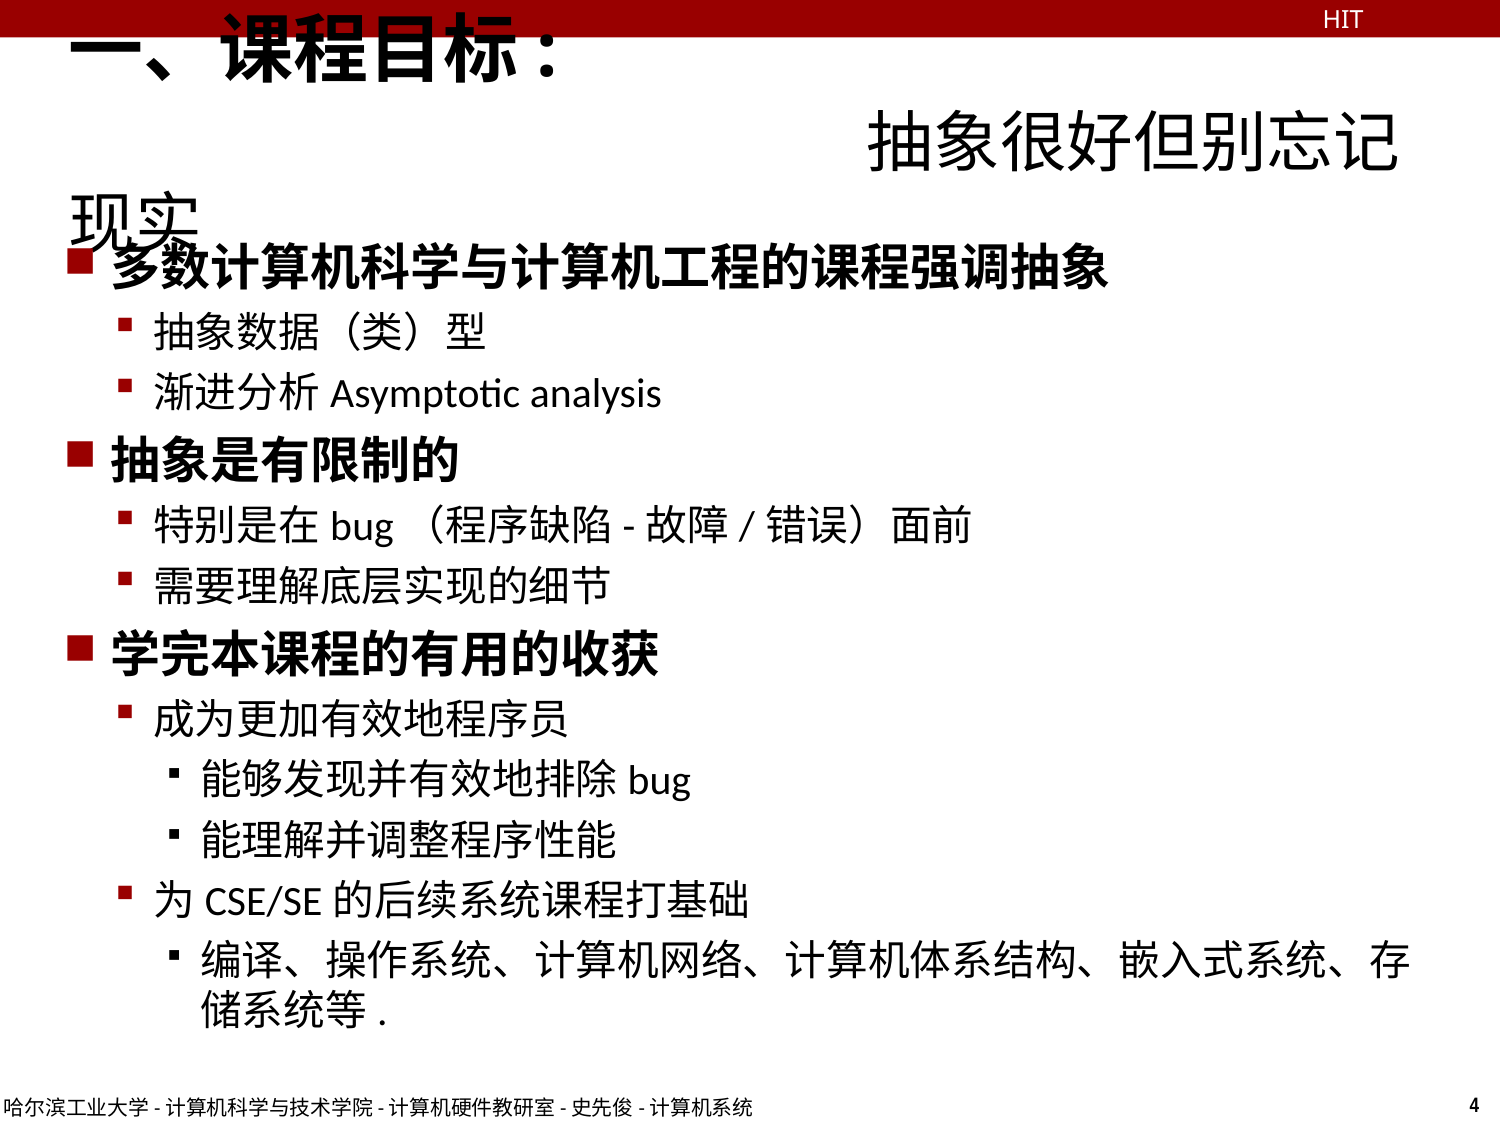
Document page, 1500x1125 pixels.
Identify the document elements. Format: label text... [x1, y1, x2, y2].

title 一、课程目标: 抽象很好但别忘记现实 [62, 41, 1463, 222]
text_box [0, 0, 1500, 38]
text_box HIT [1322, 3, 1500, 33]
list 多数计算机科学与计算机工程的课程强调抽象 抽象数据（类）型 渐进分析Asymptotic analysis 抽象是有限制的 特别是在bug（程序缺陷-故障/错误）面前 需要理解底层实现的细节 学完本课程的有用的收获 成为更加有效地程序员 能够发现并有效地排除bug 能理解并调整程序性能 为CSE/SE的后续系统课程打基础 编译、操作系统、计算机网络、计算机体系结构、嵌入式系统、存储系统等. [62, 228, 1438, 1122]
